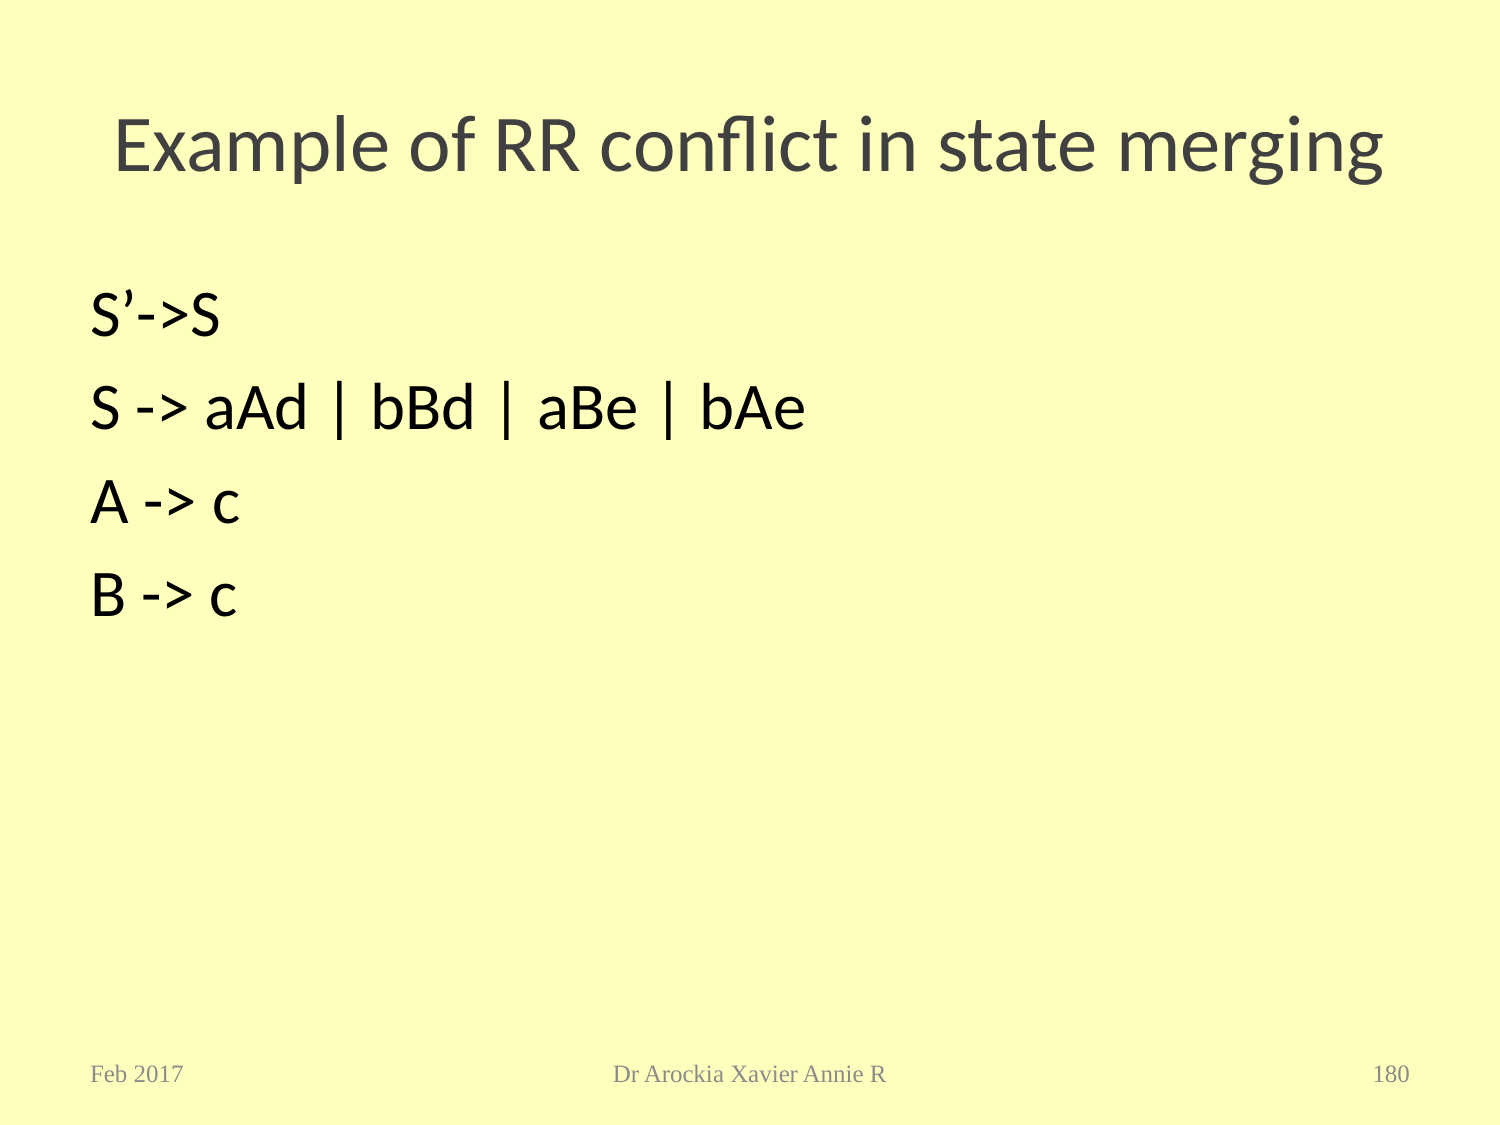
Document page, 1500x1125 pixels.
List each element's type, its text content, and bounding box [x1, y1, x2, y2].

slide_number 180 [1074, 1042, 1425, 1103]
footer Dr Arockia Xavier Annie R [512, 1042, 988, 1103]
list S’->S S -> aAd | bBd | aBe | bAe A -> c B -> c [75, 262, 1425, 1005]
title Example of RR conflict in state merging [75, 45, 1425, 233]
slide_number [75, 1042, 425, 1103]
